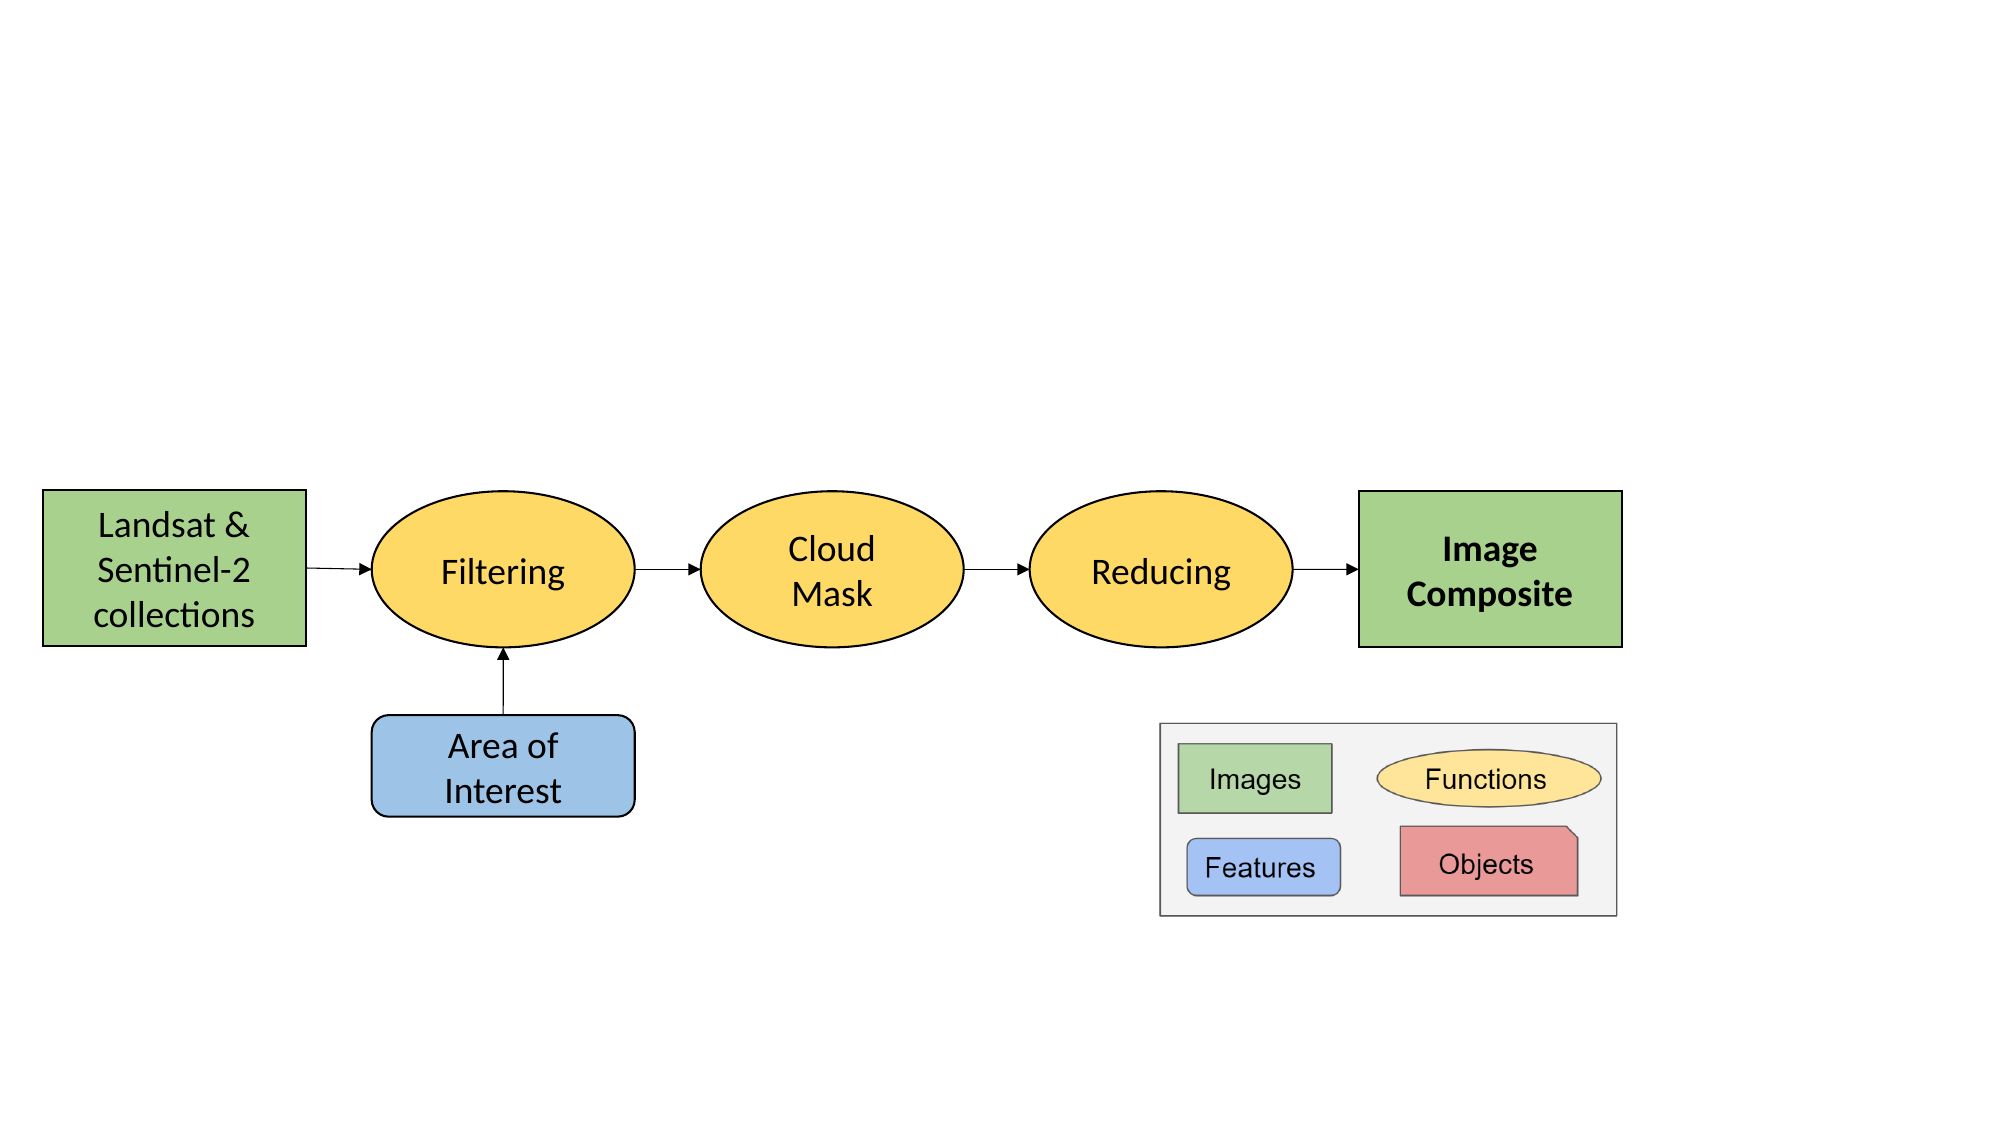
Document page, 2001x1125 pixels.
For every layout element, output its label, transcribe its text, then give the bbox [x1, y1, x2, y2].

text_box Cloud Mask [699, 490, 965, 649]
text_box Area of Interest [370, 714, 636, 818]
picture [1154, 715, 1622, 923]
text_box Reducing [1028, 490, 1294, 649]
text_box Landsat & Sentinel-2 collections [42, 489, 307, 647]
text_box Filtering [370, 490, 636, 649]
text_box Image Composite [1358, 490, 1623, 648]
